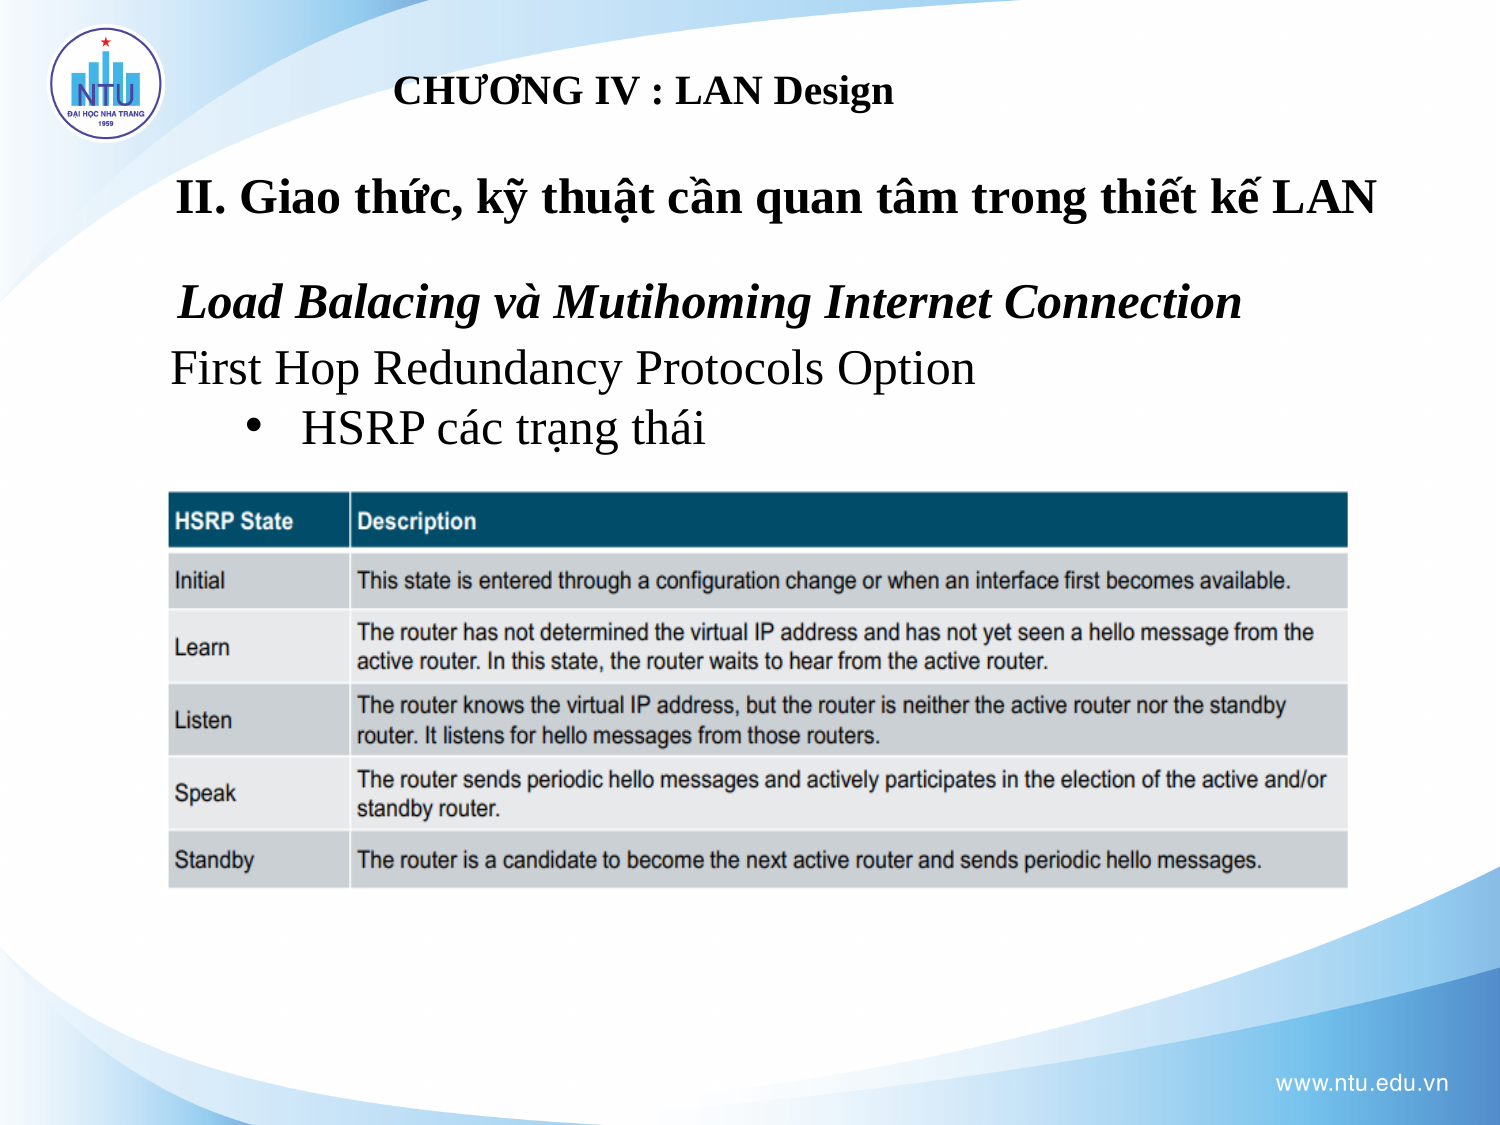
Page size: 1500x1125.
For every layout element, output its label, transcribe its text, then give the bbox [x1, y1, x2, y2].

text_box II. Giao thức, kỹ thuật cần quan tâm trong thiết kế LAN [160, 155, 1448, 231]
text_box First Hop Redundancy Protocols Option HSRP các trạng thái [155, 326, 1331, 627]
title CHƯƠNG IV : LAN Design [187, 37, 1100, 138]
text_box Load Balacing và Mutihoming Internet Connection [162, 231, 1363, 337]
picture [0, 0, 1500, 1125]
